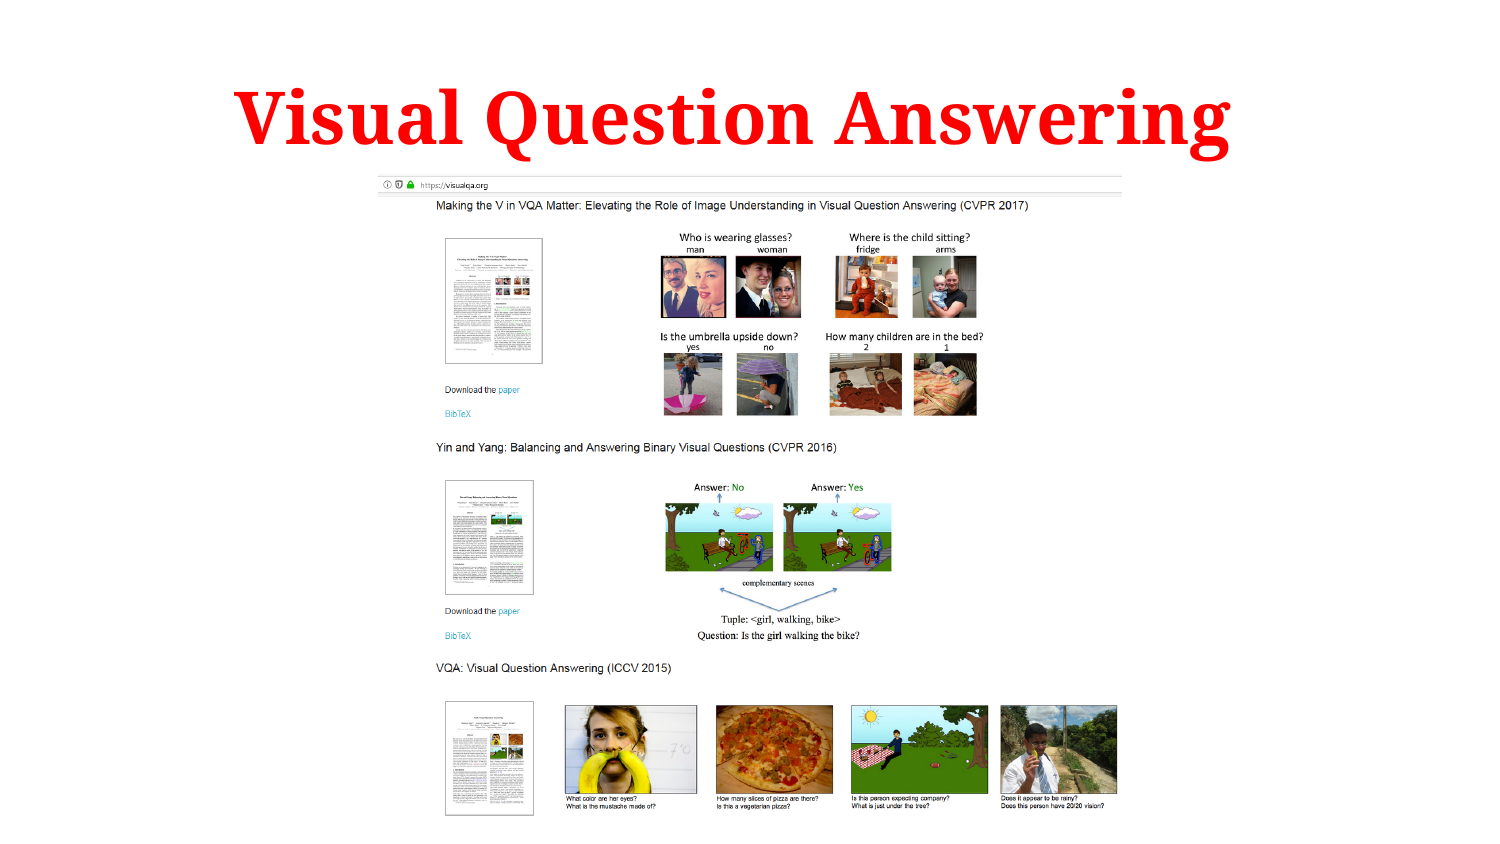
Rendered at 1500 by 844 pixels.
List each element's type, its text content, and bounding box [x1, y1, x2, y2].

title Visual Question Answering [41, 64, 1425, 180]
picture [378, 174, 1122, 819]
